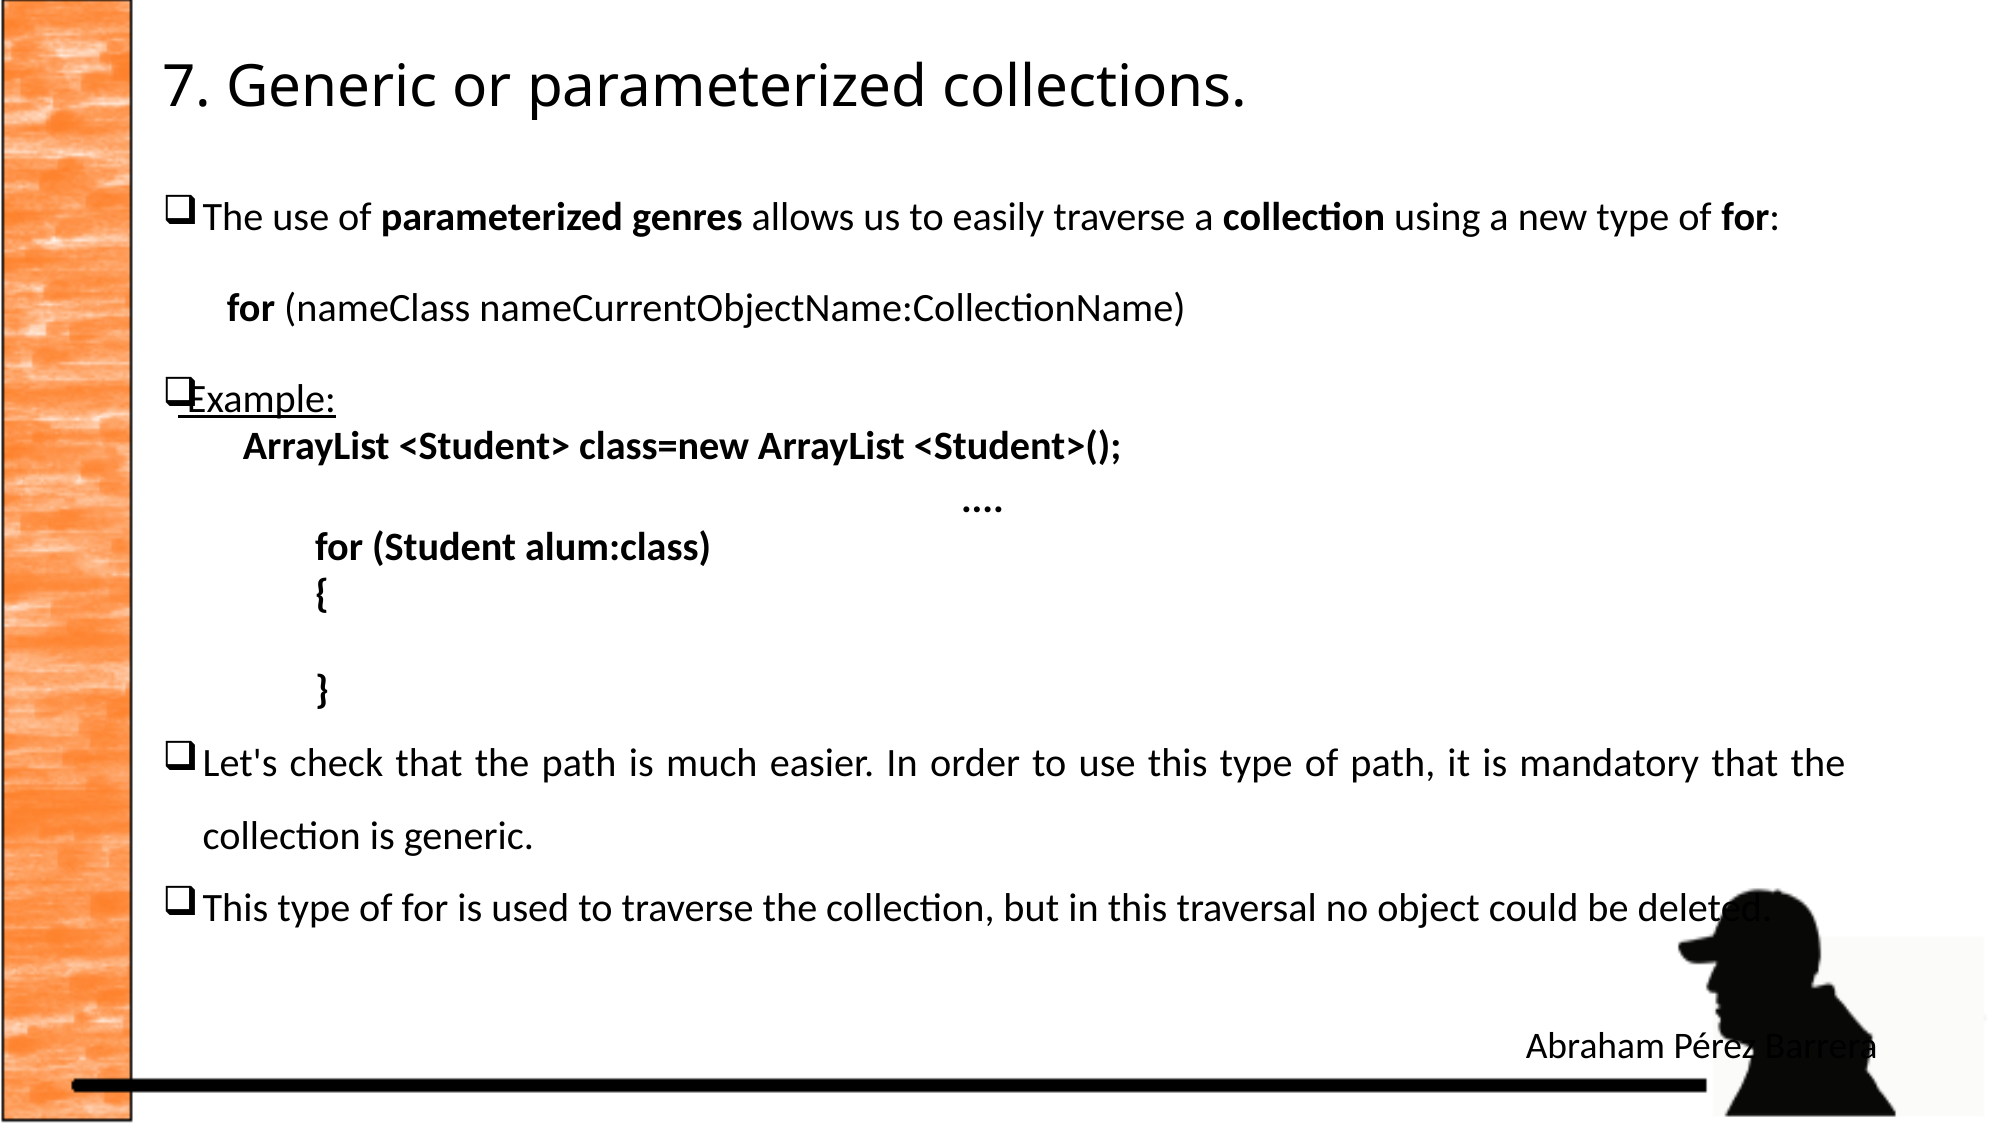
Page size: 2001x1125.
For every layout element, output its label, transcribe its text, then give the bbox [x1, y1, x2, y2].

list The use of parameterized genres allows us to easily traverse a collection using a new type of for: for (nameClass nameCurrentObjectName:CollectionName) Example: ArrayList <Student> class=new ArrayList <Student>(); .... for (Student alum:class) { } Let's check that the path is much easier. In order to use this type of path, it is mandatory that the collection is generic. This type of for is used to traverse the collection, but in this traversal no object could be deleted. [147, 149, 1863, 1012]
picture [0, 0, 2001, 1125]
title 7. Generic or parameterized collections. [147, 42, 1863, 132]
